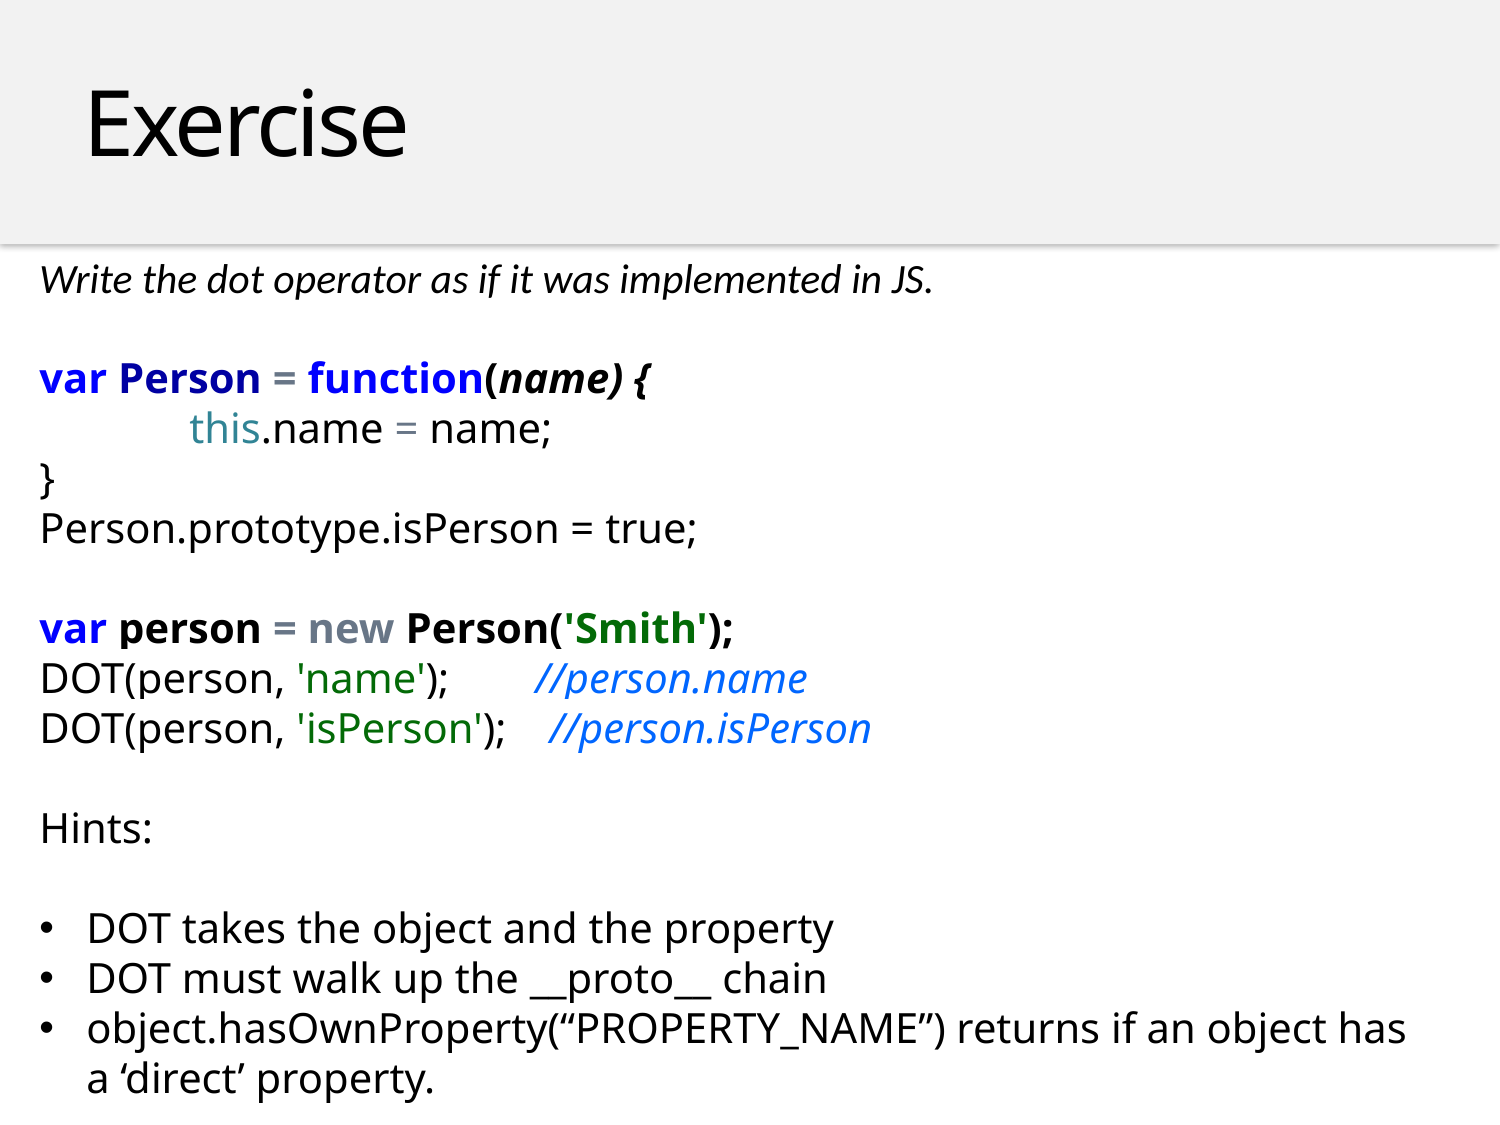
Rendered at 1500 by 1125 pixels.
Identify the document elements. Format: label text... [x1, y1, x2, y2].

text_box Write the dot operator as if it was implemented in JS. var Person = function(name) { this.name = name; } Person.prototype.isPerson = true; var person = new Person('Smith'); DOT(person, 'name'); //person.name DOT(person, 'isPerson'); //person.isPerson Hints: DOT takes the object and the property DOT must walk up the __proto__ chain object.hasOwnProperty(“PROPERTY_NAME”) returns if an object has a ‘direct’ property. [24, 244, 1429, 1110]
text_box [0, 0, 1500, 245]
text_box Exercise [69, 57, 1442, 183]
